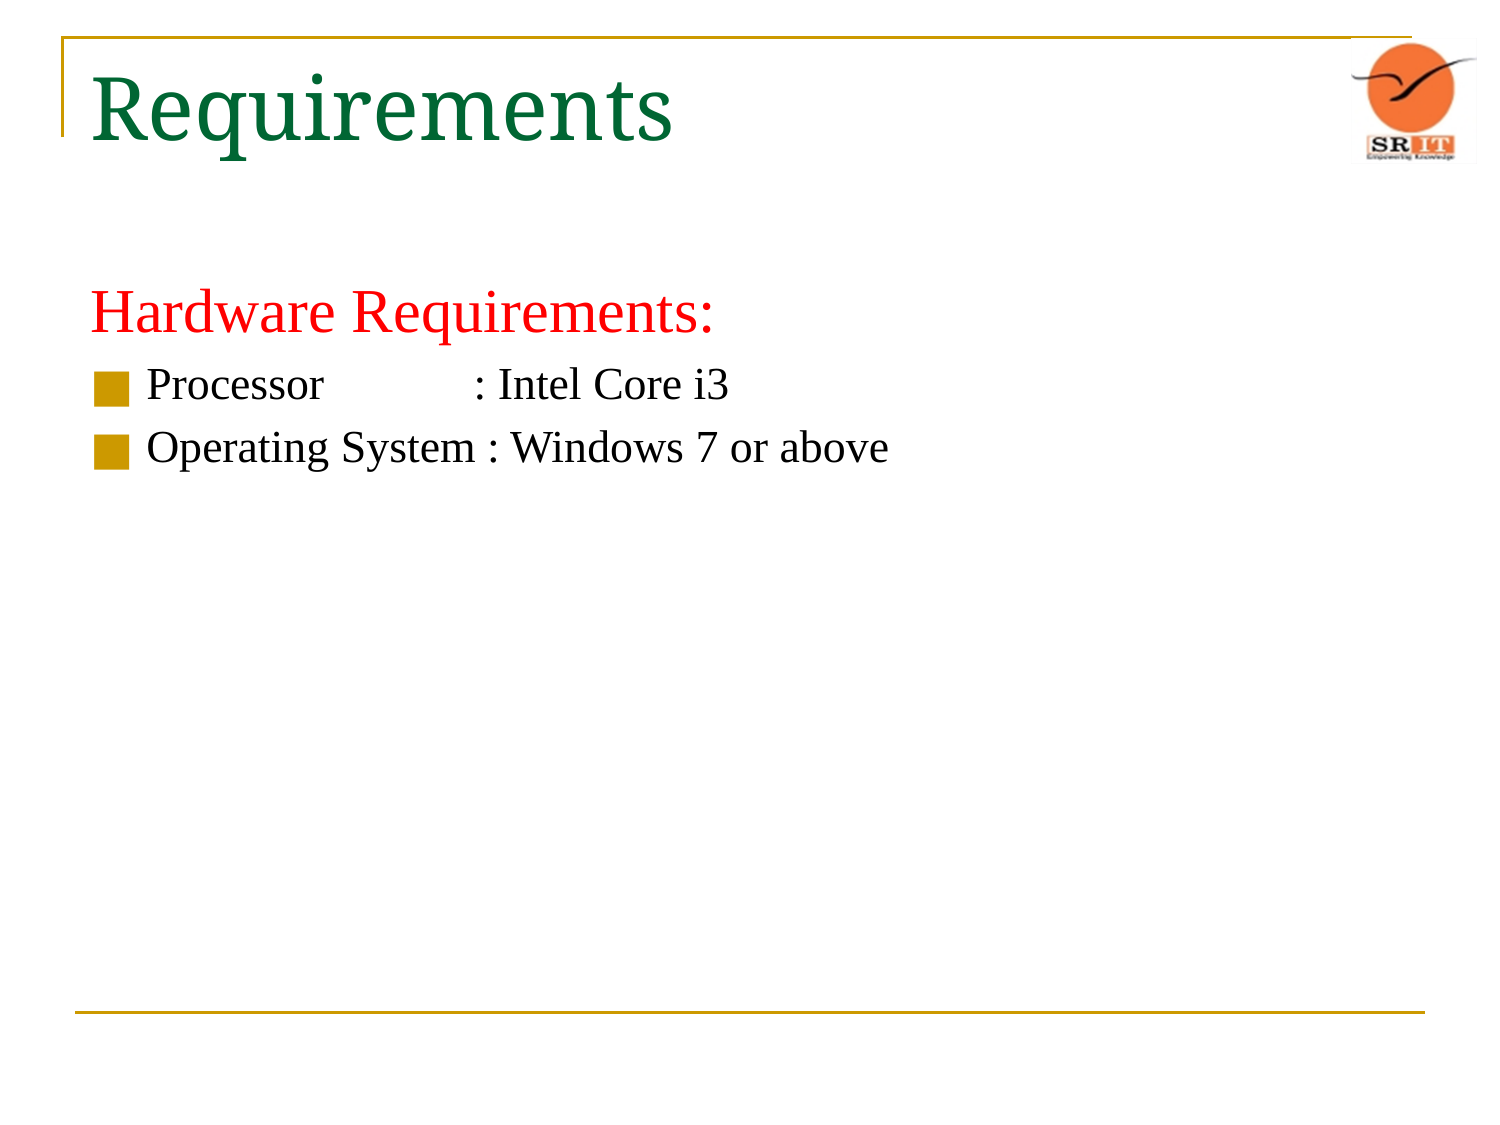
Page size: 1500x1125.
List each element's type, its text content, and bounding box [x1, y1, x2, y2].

list Hardware Requirements: Processor : Intel Core i3 Operating System : Windows 7 or above [75, 262, 1425, 1006]
title Requirements [75, 45, 1425, 233]
picture [1350, 37, 1478, 165]
